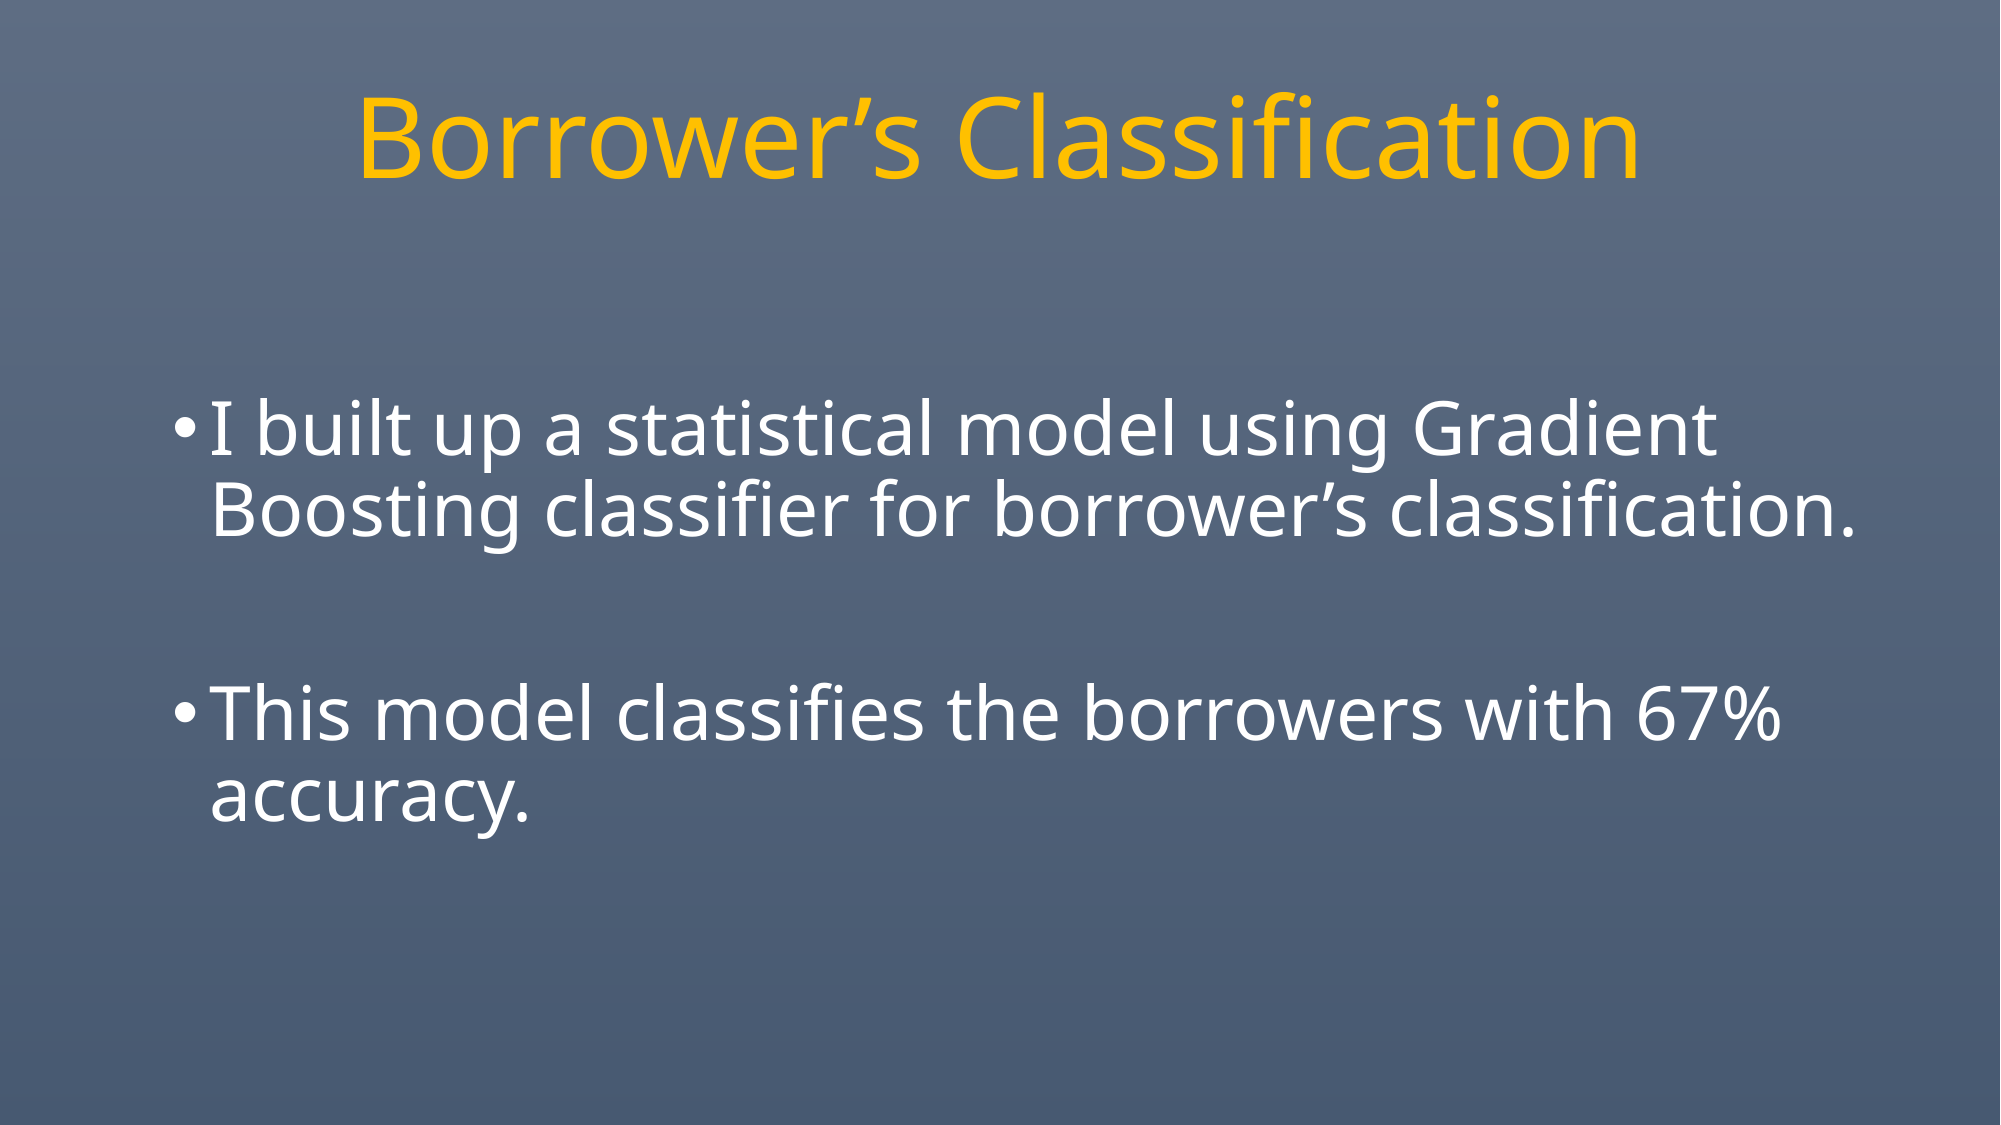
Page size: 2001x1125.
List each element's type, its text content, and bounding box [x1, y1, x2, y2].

text_box Borrower’s Classification [107, 33, 1892, 251]
list I built up a statistical model using Gradient Boosting classifier for borrower’s classification. This model classifies the borrowers with 67% accuracy. [157, 383, 1913, 919]
